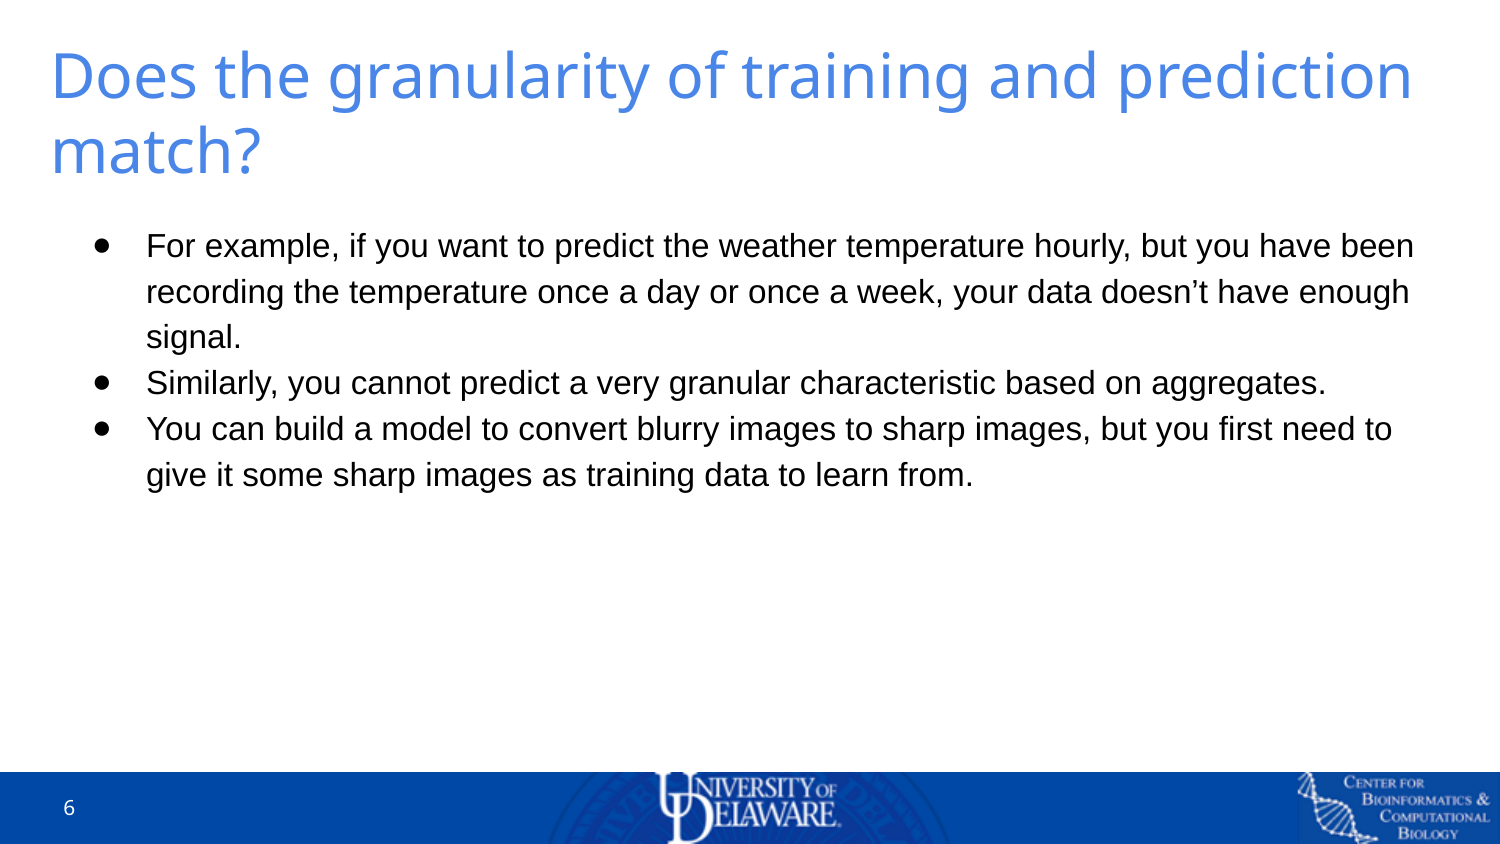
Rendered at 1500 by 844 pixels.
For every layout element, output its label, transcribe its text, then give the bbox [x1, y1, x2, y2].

picture [0, 772, 1500, 844]
title Does the granularity of training and prediction match? [35, 21, 1433, 122]
text_box For example, if you want to predict the weather temperature hourly, but you have been recording the temperature once a day or once a week, your data doesn’t have enough signal. Similarly, you cannot predict a very granular characteristic based on aggregates. You can build a model to convert blurry images to sharp images, but you first need to give it some sharp images as training data to learn from. [56, 202, 1444, 509]
